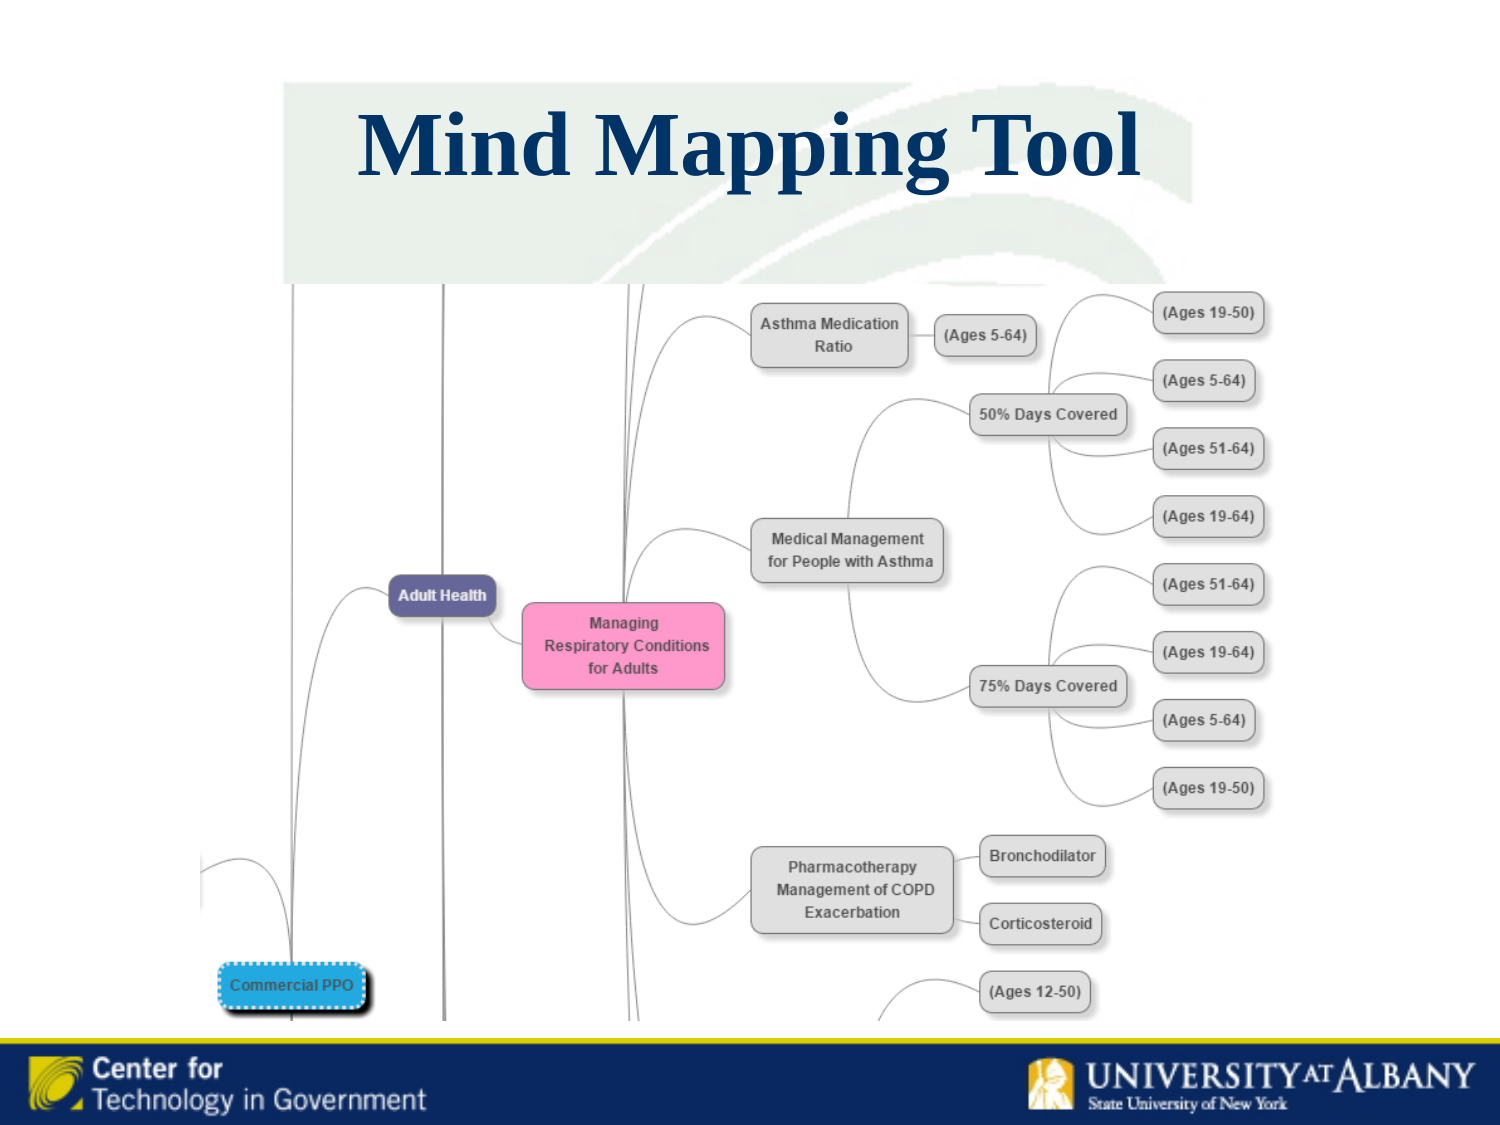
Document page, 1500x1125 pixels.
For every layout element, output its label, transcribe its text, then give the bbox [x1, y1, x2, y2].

picture [0, 1038, 1500, 1125]
title Mind Mapping Tool [75, 45, 1425, 233]
picture [199, 233, 1325, 1021]
